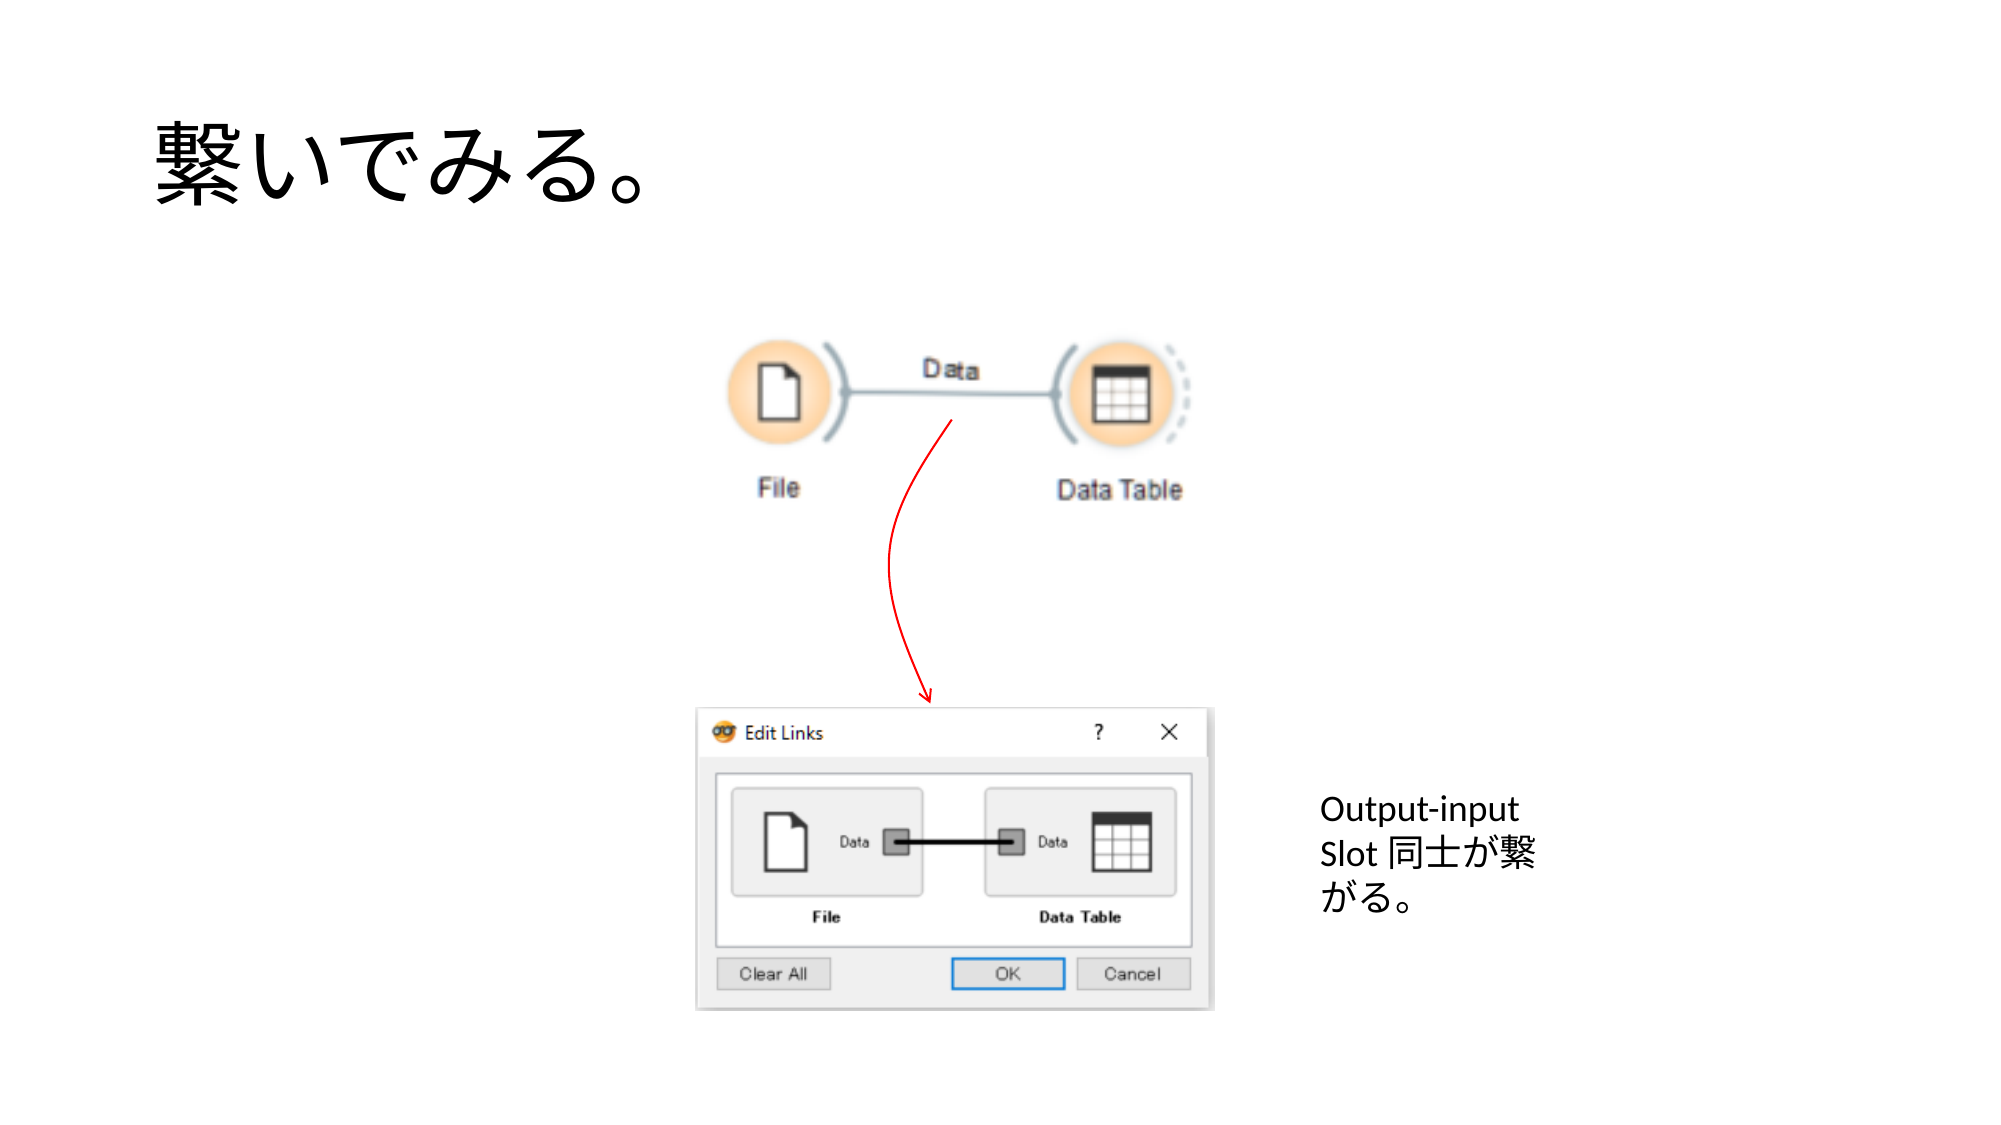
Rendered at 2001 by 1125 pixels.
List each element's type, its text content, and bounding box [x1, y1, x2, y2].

text_box Output-input Slot同士が繋がる。 [1305, 776, 1584, 927]
picture [695, 707, 1215, 1011]
text_box [888, 576, 940, 704]
picture [657, 258, 1290, 576]
title 繋いでみる。 [137, 59, 1863, 278]
